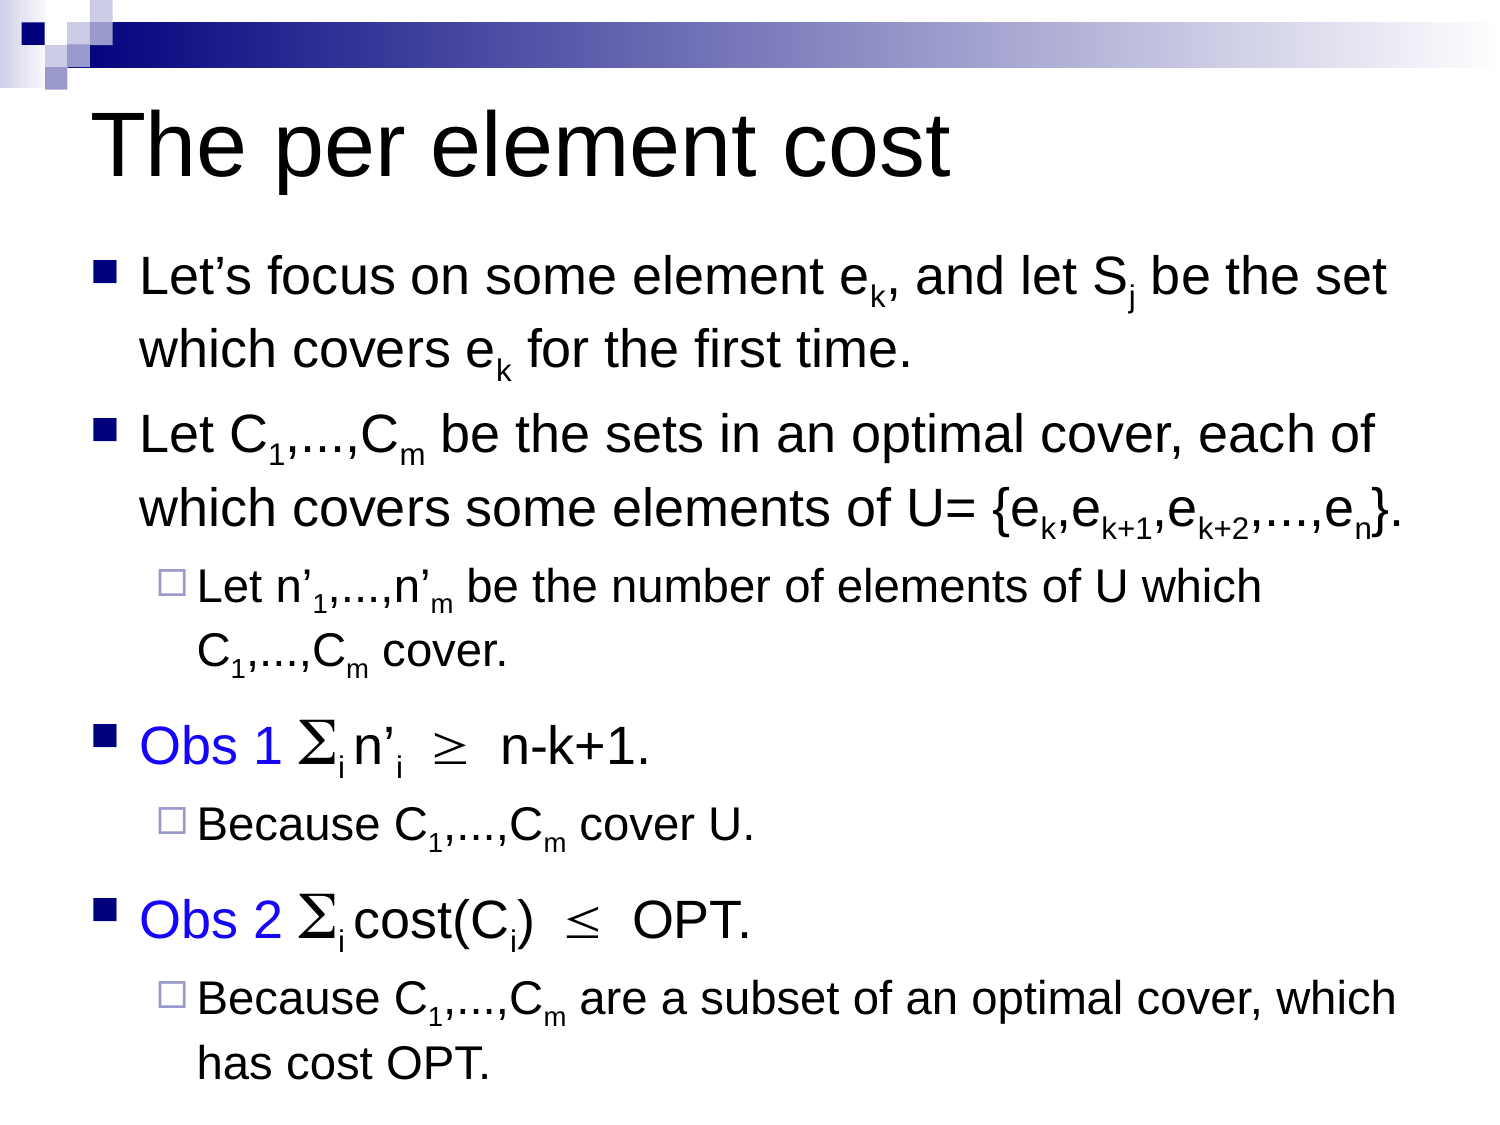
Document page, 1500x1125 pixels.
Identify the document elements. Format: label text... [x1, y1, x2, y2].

list Let’s focus on some element ek, and let Sj be the set which covers ek for the first time. Let C1,...,Cm be the sets in an optimal cover, each of which covers some elements of U= {ek,ek+1,ek+2,...,en}. Let n’1,...,n’m be the number of elements of U which C1,...,Cm cover. Obs 1 Si n’i ³ n-k+1. Because C1,...,Cm cover U. Obs 2 Si cost(Ci) £ OPT. Because C1,...,Cm are a subset of an optimal cover, which has cost OPT. [75, 232, 1425, 1125]
title The per element cost [75, 75, 1425, 205]
